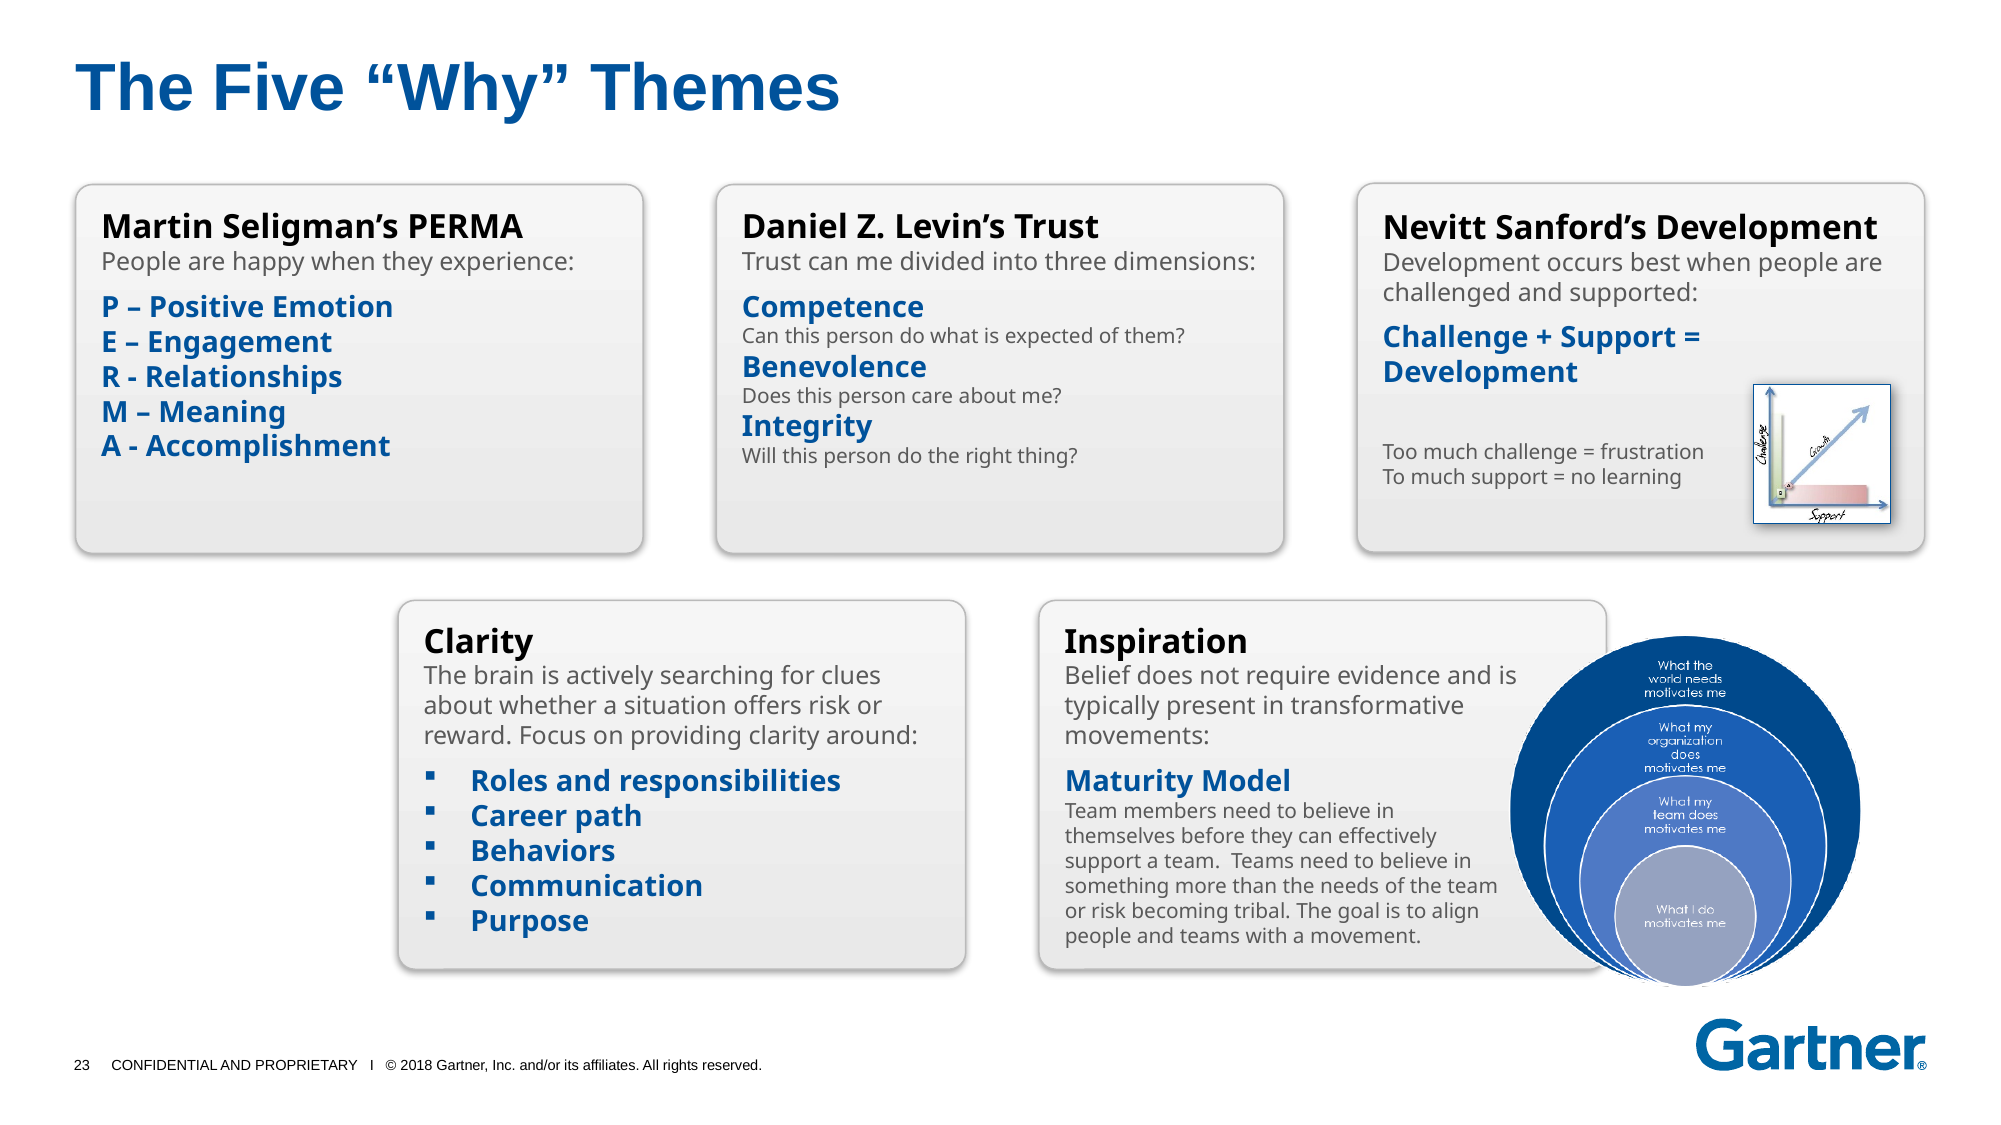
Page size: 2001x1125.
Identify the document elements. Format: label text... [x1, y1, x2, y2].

text_box Nevitt Sanford’s Development Development occurs best when people are challenged and supported: Challenge + Support = Development Too much challenge = frustration To much support = no learning [1368, 198, 1914, 531]
text_box Clarity The brain is actively searching for clues about whether a situation offers risk or reward. Focus on providing clarity around: Roles and responsibilities Career path Behaviors Communication Purpose [408, 612, 955, 945]
text_box [74, 183, 644, 555]
text_box [715, 183, 1285, 555]
picture [1753, 385, 1891, 524]
title The Five “Why” Themes [75, 37, 1925, 126]
text_box [1038, 599, 1608, 971]
picture [1421, 634, 1949, 987]
text_box Martin Seligman’s PERMA People are happy when they experience: P – Positive Emotion E – Engagement R - Relationships M – Meaning A - Accomplishment [86, 198, 633, 471]
text_box [397, 599, 967, 971]
text_box Maturity Model Team members need to believe in themselves before they can effectively support a team. Teams need to believe in something more than the needs of the team or risk becoming tribal. The goal is to align people and teams with a movement. [1050, 755, 1416, 955]
text_box Inspiration Belief does not require evidence and is typically present in transformative movements: [1049, 612, 1596, 757]
text_box Daniel Z. Levin’s Trust Trust can me divided into three dimensions: Competence Can this person do what is expected of them? Benevolence Does this person care about me? Integrity Will this person do the right thing? [727, 198, 1274, 476]
text_box [1356, 182, 1926, 553]
